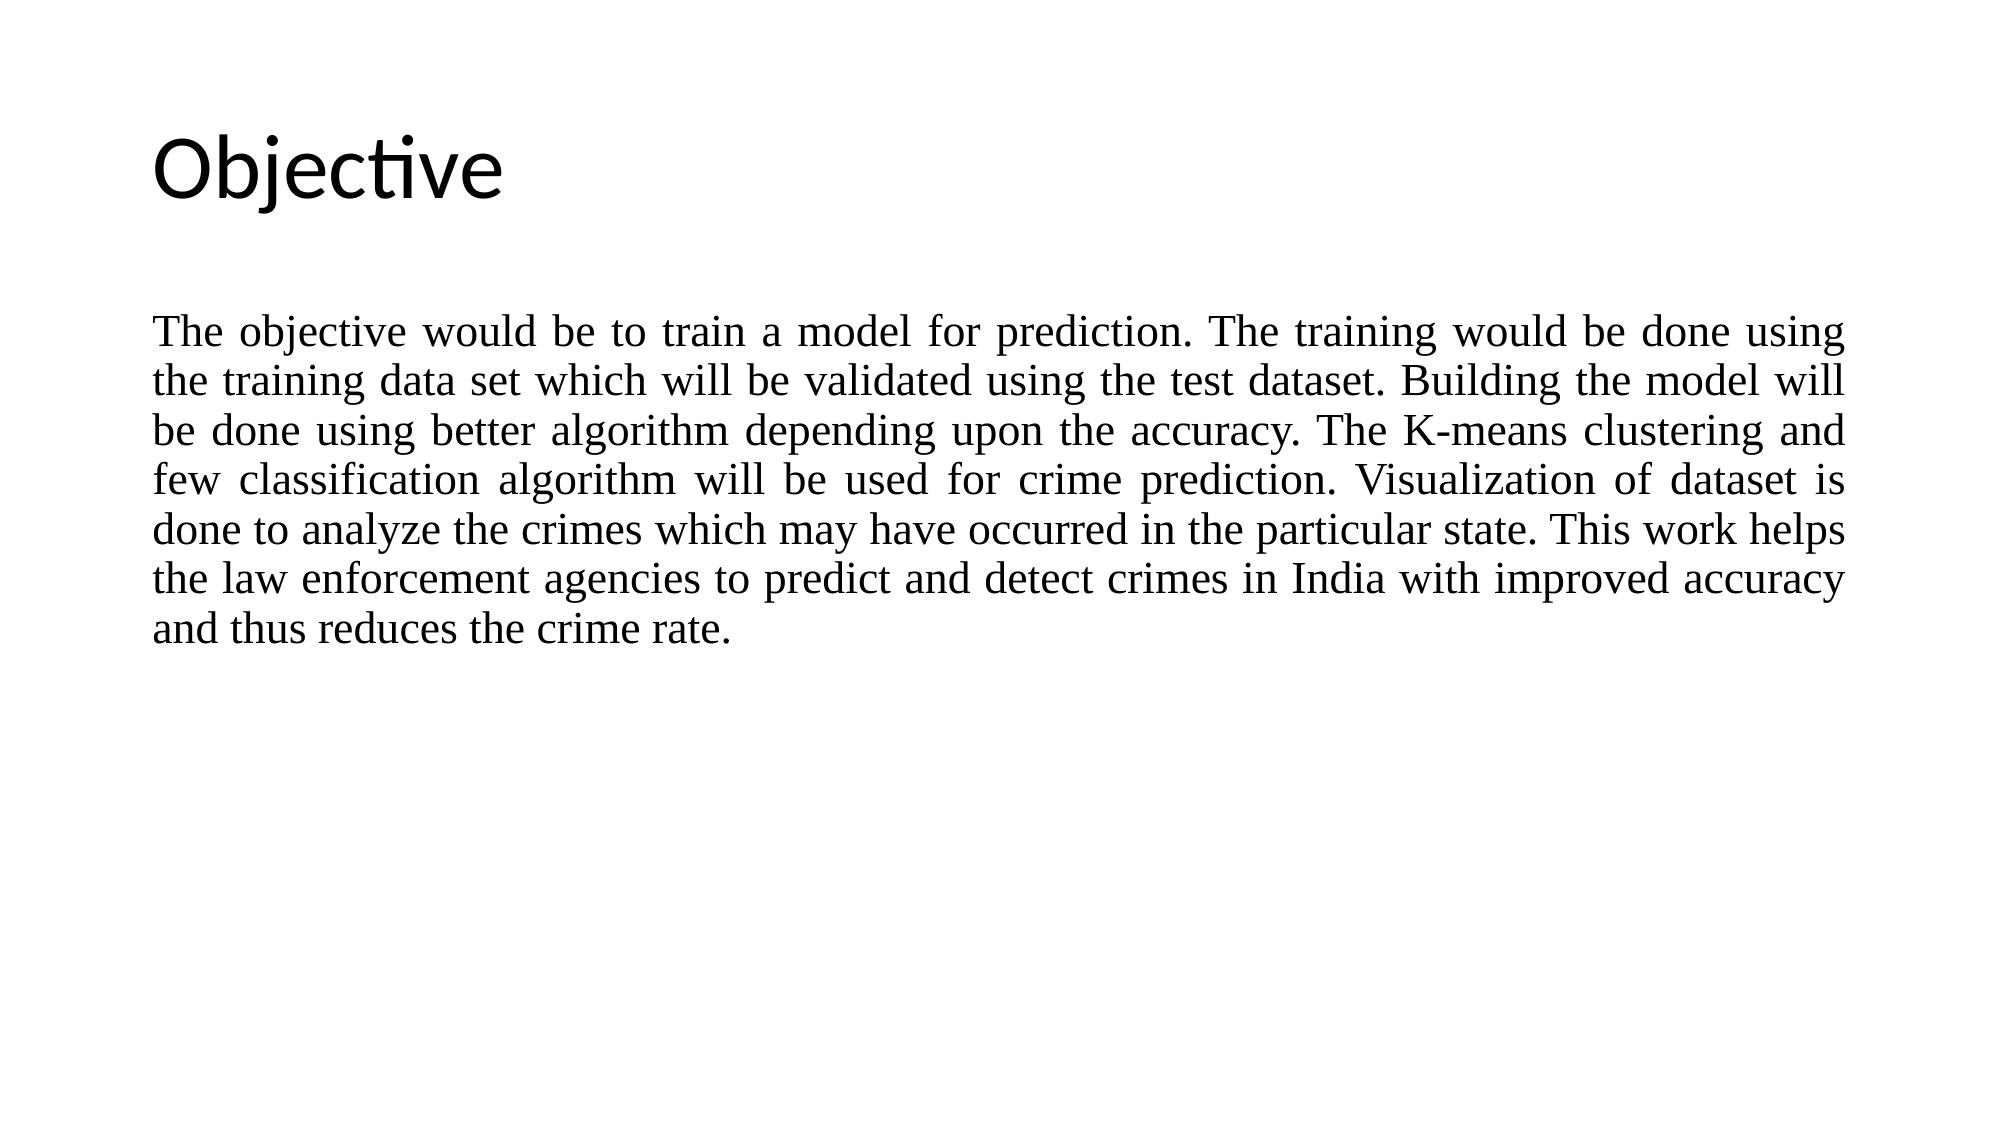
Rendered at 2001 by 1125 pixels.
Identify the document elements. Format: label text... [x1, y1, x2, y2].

title Objective [137, 59, 1863, 278]
list The objective would be to train a model for prediction. The training would be done using the training data set which will be validated using the test dataset. Building the model will be done using better algorithm depending upon the accuracy. The K-means clustering and few classification algorithm will be used for crime prediction. Visualization of dataset is done to analyze the crimes which may have occurred in the particular state. This work helps the law enforcement agencies to predict and detect crimes in India with improved accuracy and thus reduces the crime rate. [137, 299, 1863, 1014]
